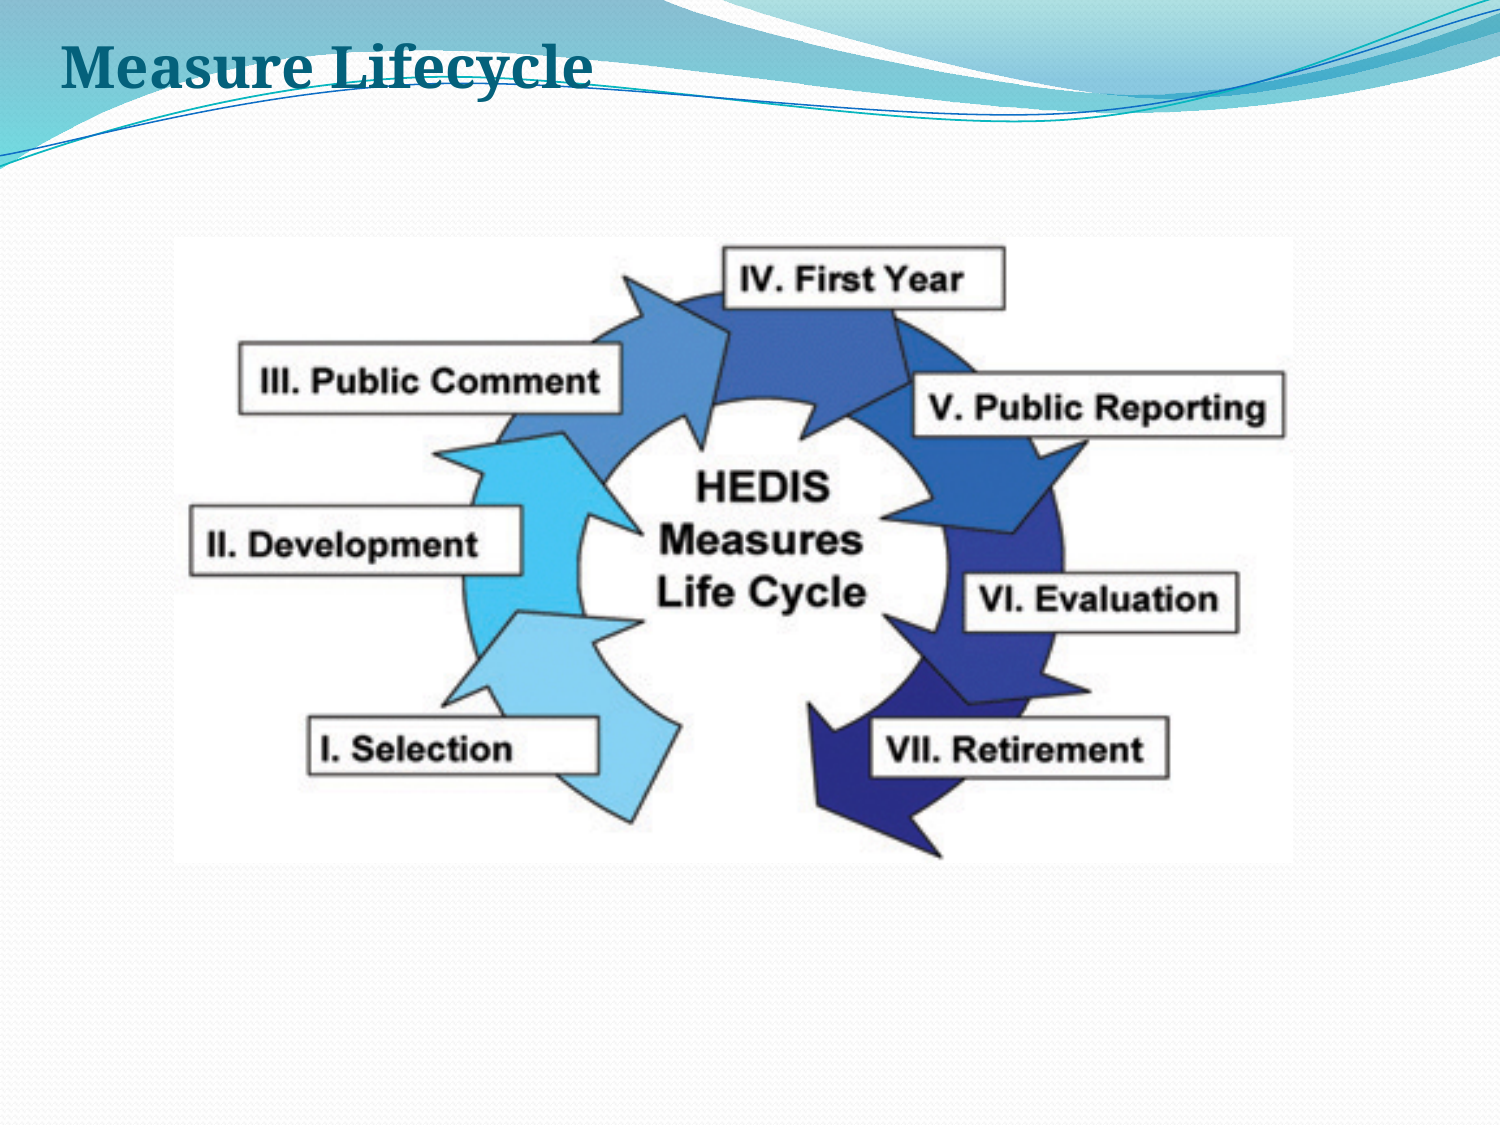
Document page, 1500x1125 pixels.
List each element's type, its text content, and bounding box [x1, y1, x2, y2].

picture [174, 237, 1293, 863]
text_box Measure Lifecycle [45, 17, 1450, 113]
